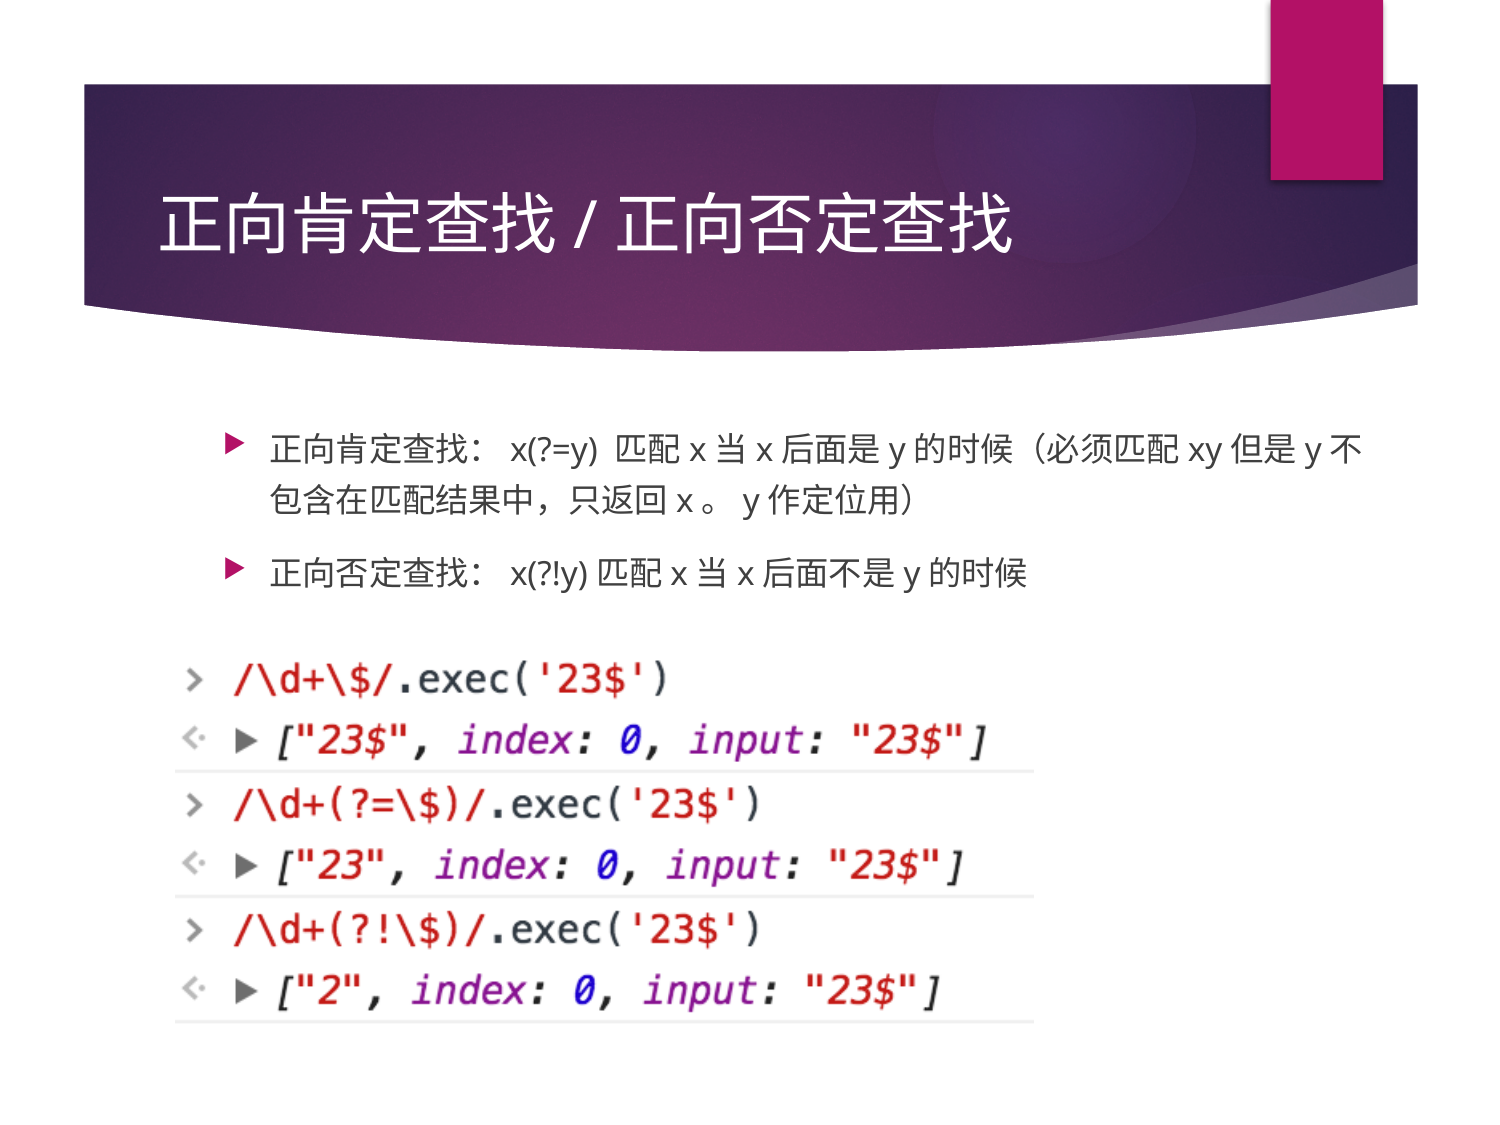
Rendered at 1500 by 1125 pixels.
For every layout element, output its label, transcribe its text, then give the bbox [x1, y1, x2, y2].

list 正向肯定查找：x(?=y) 匹配x当x后面是y的时候（必须匹配xy但是y不包含在匹配结果中，只返回x。y作定位用） 正向否定查找：x(?!y)匹配x当x后面不是y的时候 [141, 408, 795, 994]
picture [175, 648, 1034, 1031]
title 正向肯定查找/正向否定查找 [142, 152, 1183, 269]
text_box [795, 408, 1379, 1066]
